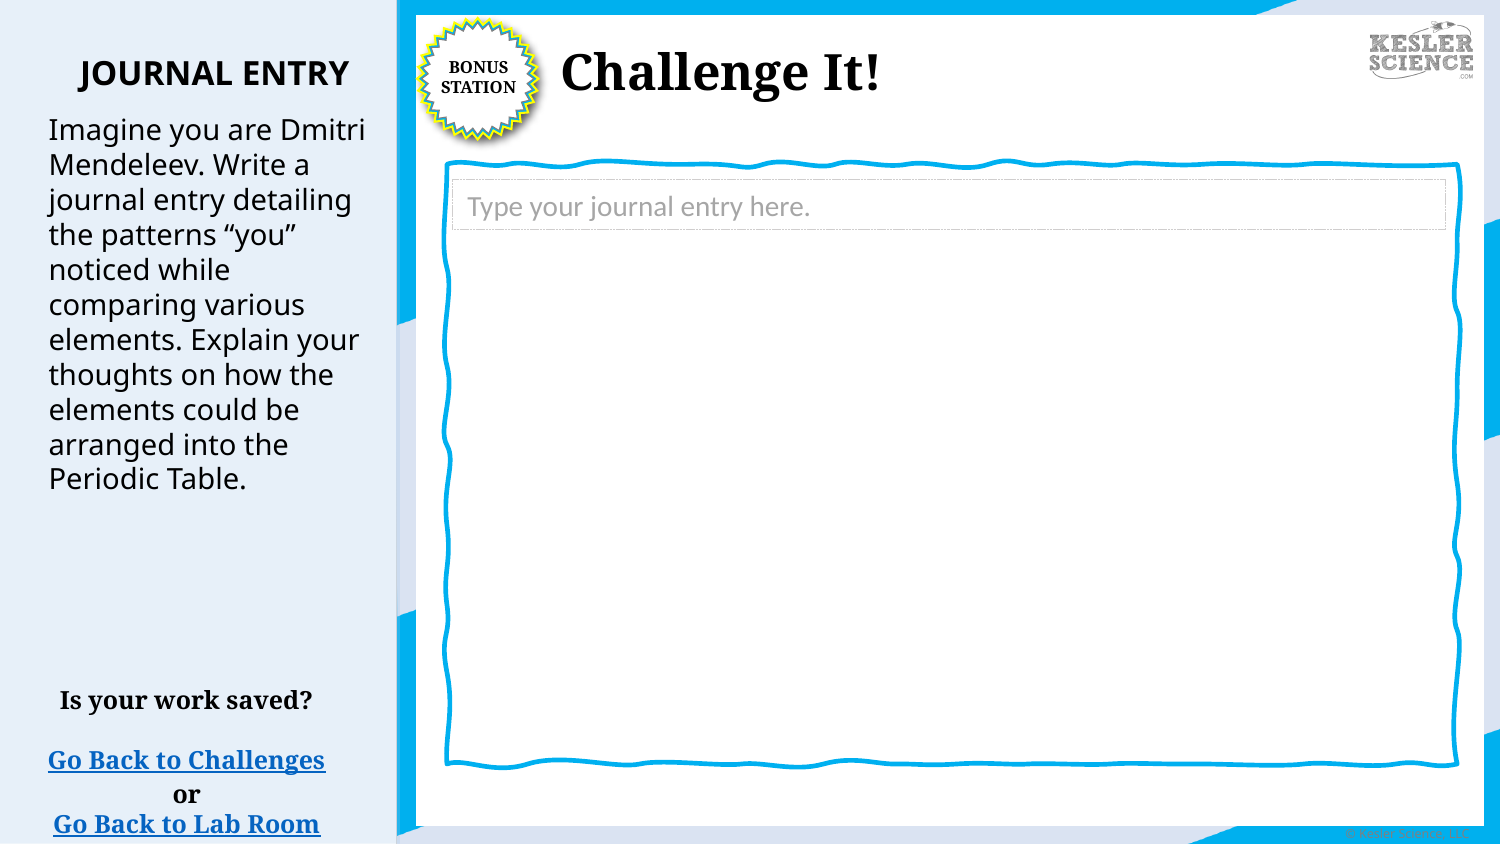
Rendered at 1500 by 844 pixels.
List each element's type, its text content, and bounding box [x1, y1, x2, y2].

picture [1484, 436, 1500, 734]
picture [400, 319, 416, 614]
picture [1259, 0, 1500, 223]
text_box [396, 0, 400, 844]
picture [400, 826, 1233, 844]
text_box Is your work saved? Go Back to Challenges or Go Back to Lab Room [25, 677, 349, 844]
text_box Type your journal entry here. [452, 179, 1446, 230]
